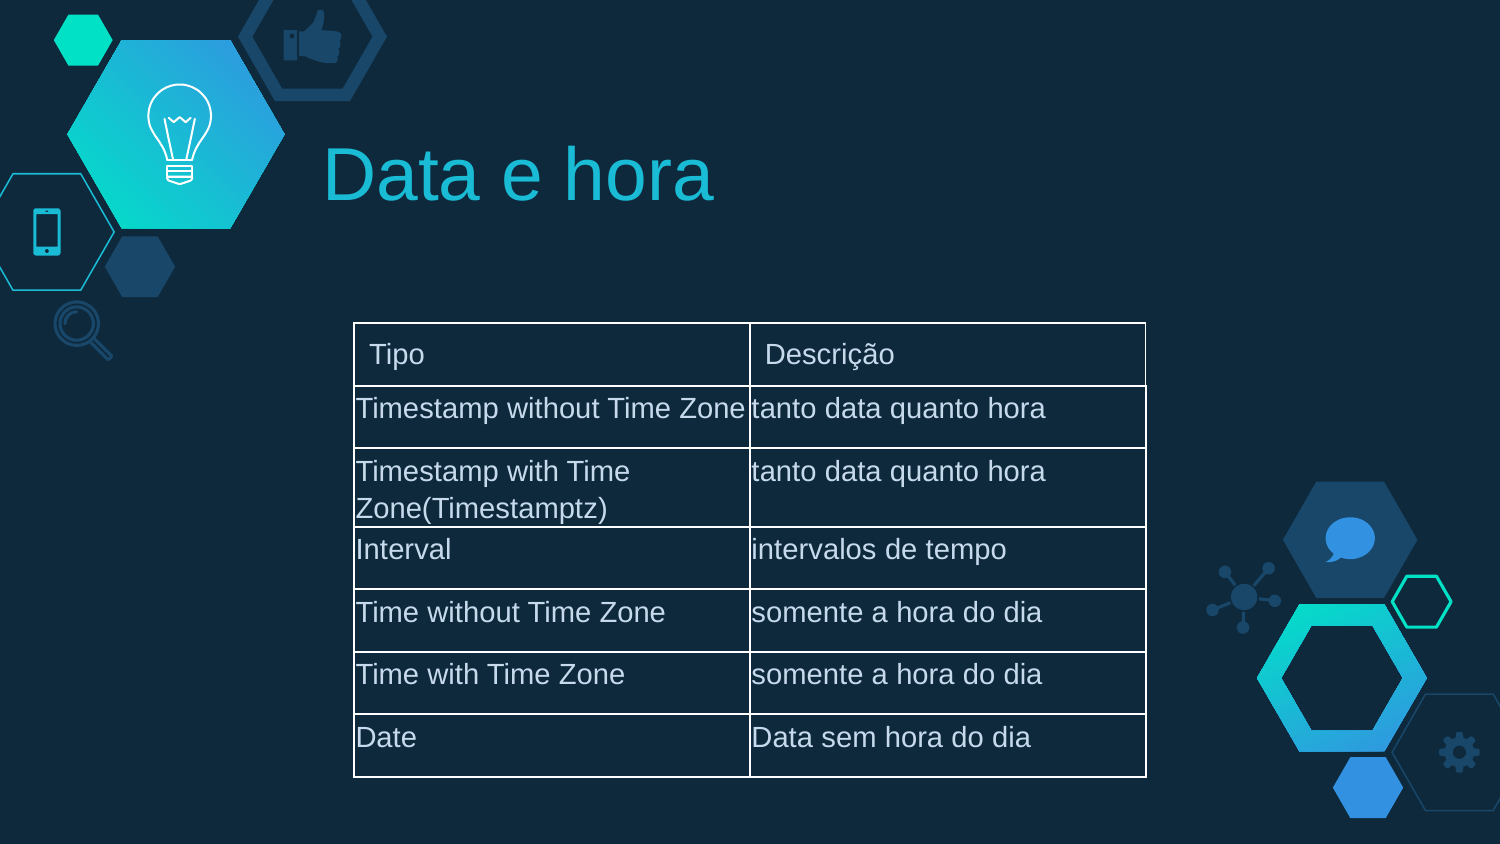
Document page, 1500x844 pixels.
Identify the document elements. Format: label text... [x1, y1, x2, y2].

table_cell Data sem hora do dia [751, 715, 1145, 776]
table_cell somente a hora do dia [751, 653, 1145, 713]
table_cell Time without Time Zone [355, 590, 749, 651]
table_cell tanto data quanto hora [751, 449, 1145, 526]
table_header Descrição [751, 324, 1145, 385]
table_cell Timestamp with Time Zone(Timestamptz) [355, 449, 749, 526]
table_cell intervalos de tempo [751, 528, 1145, 588]
title Data e hora [307, 110, 1500, 217]
table_cell somente a hora do dia [751, 590, 1145, 651]
table_cell Timestamp without Time Zone [355, 387, 749, 447]
table_cell Interval [355, 528, 749, 588]
table_cell tanto data quanto hora [751, 387, 1145, 447]
table_header Tipo [355, 324, 749, 385]
table_cell Time with Time Zone [355, 653, 749, 713]
table_cell Date [355, 715, 749, 776]
